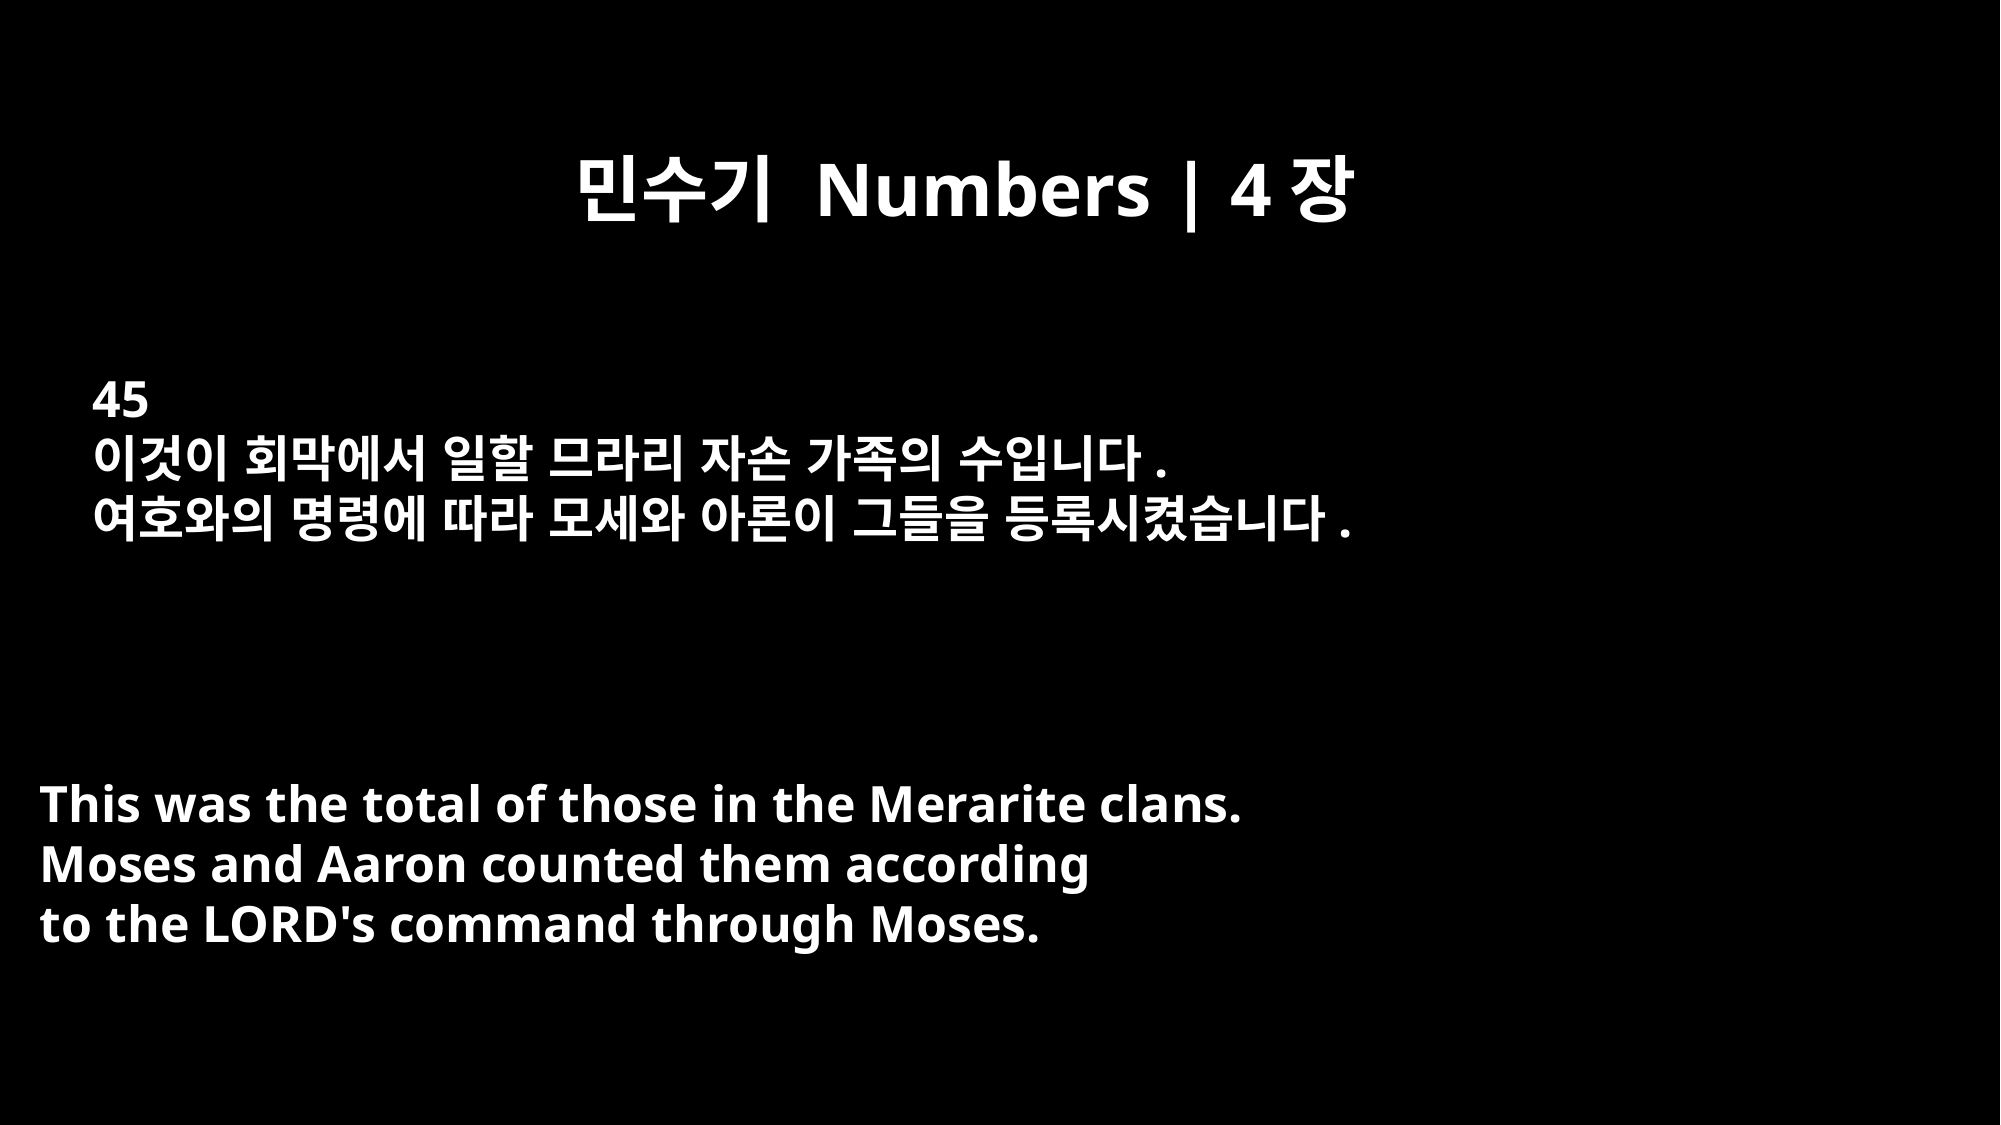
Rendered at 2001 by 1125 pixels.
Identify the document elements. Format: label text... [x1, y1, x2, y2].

text_box 45 이것이 회막에서 일할 므라리 자손 가족의 수입니다. 여호와의 명령에 따라 모세와 아론이 그들을 등록시켰습니다. [77, 359, 1368, 555]
text_box 민수기 Numbers | 4장 [559, 136, 1373, 239]
text_box This was the total of those in the Merarite clans. Moses and Aaron counted them according to the LORD's command through Moses. [25, 764, 1259, 960]
